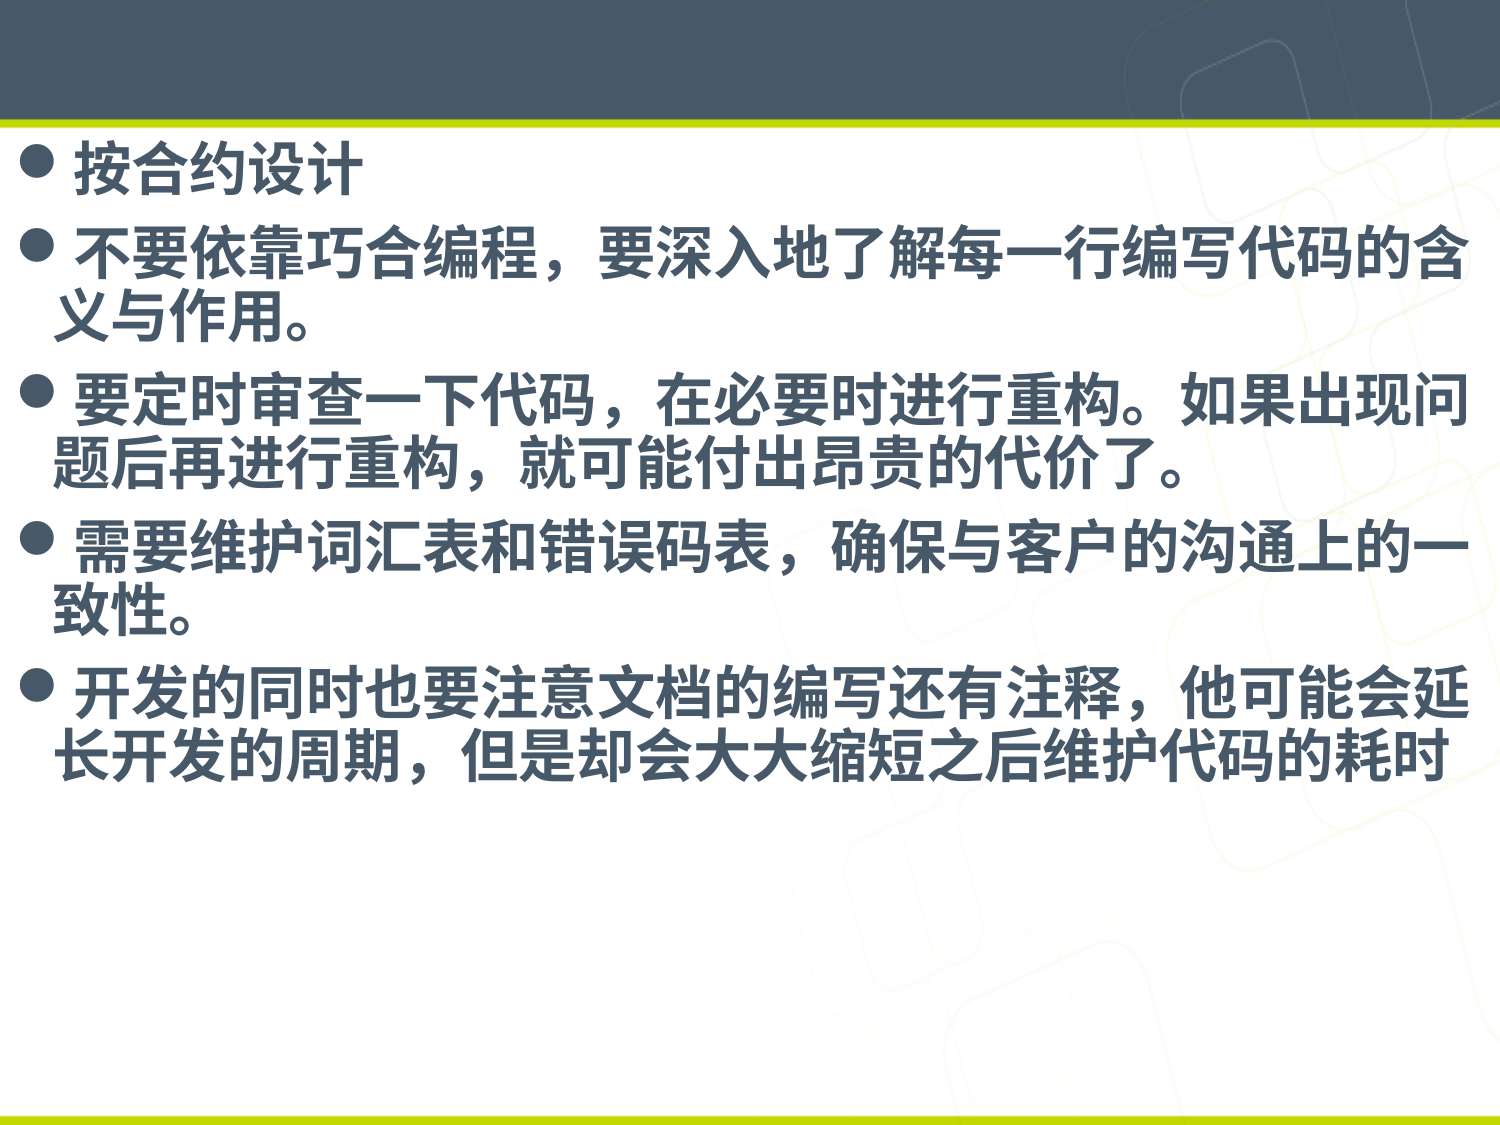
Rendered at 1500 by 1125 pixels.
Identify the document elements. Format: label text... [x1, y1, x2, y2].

picture [0, 0, 1500, 132]
list 按合约设计 不要依靠巧合编程，要深入地了解每一行编写代码的含义与作用。 要定时审查一下代码，在必要时进行重构。如果出现问题后再进行重构，就可能付出昂贵的代价了。 需要维护词汇表和错误码表，确保与客户的沟通上的一致性。 开发的同时也要注意文档的编写还有注释，他可能会延长开发的周期，但是却会大大缩短之后维护代码的耗时 [0, 132, 1500, 1125]
